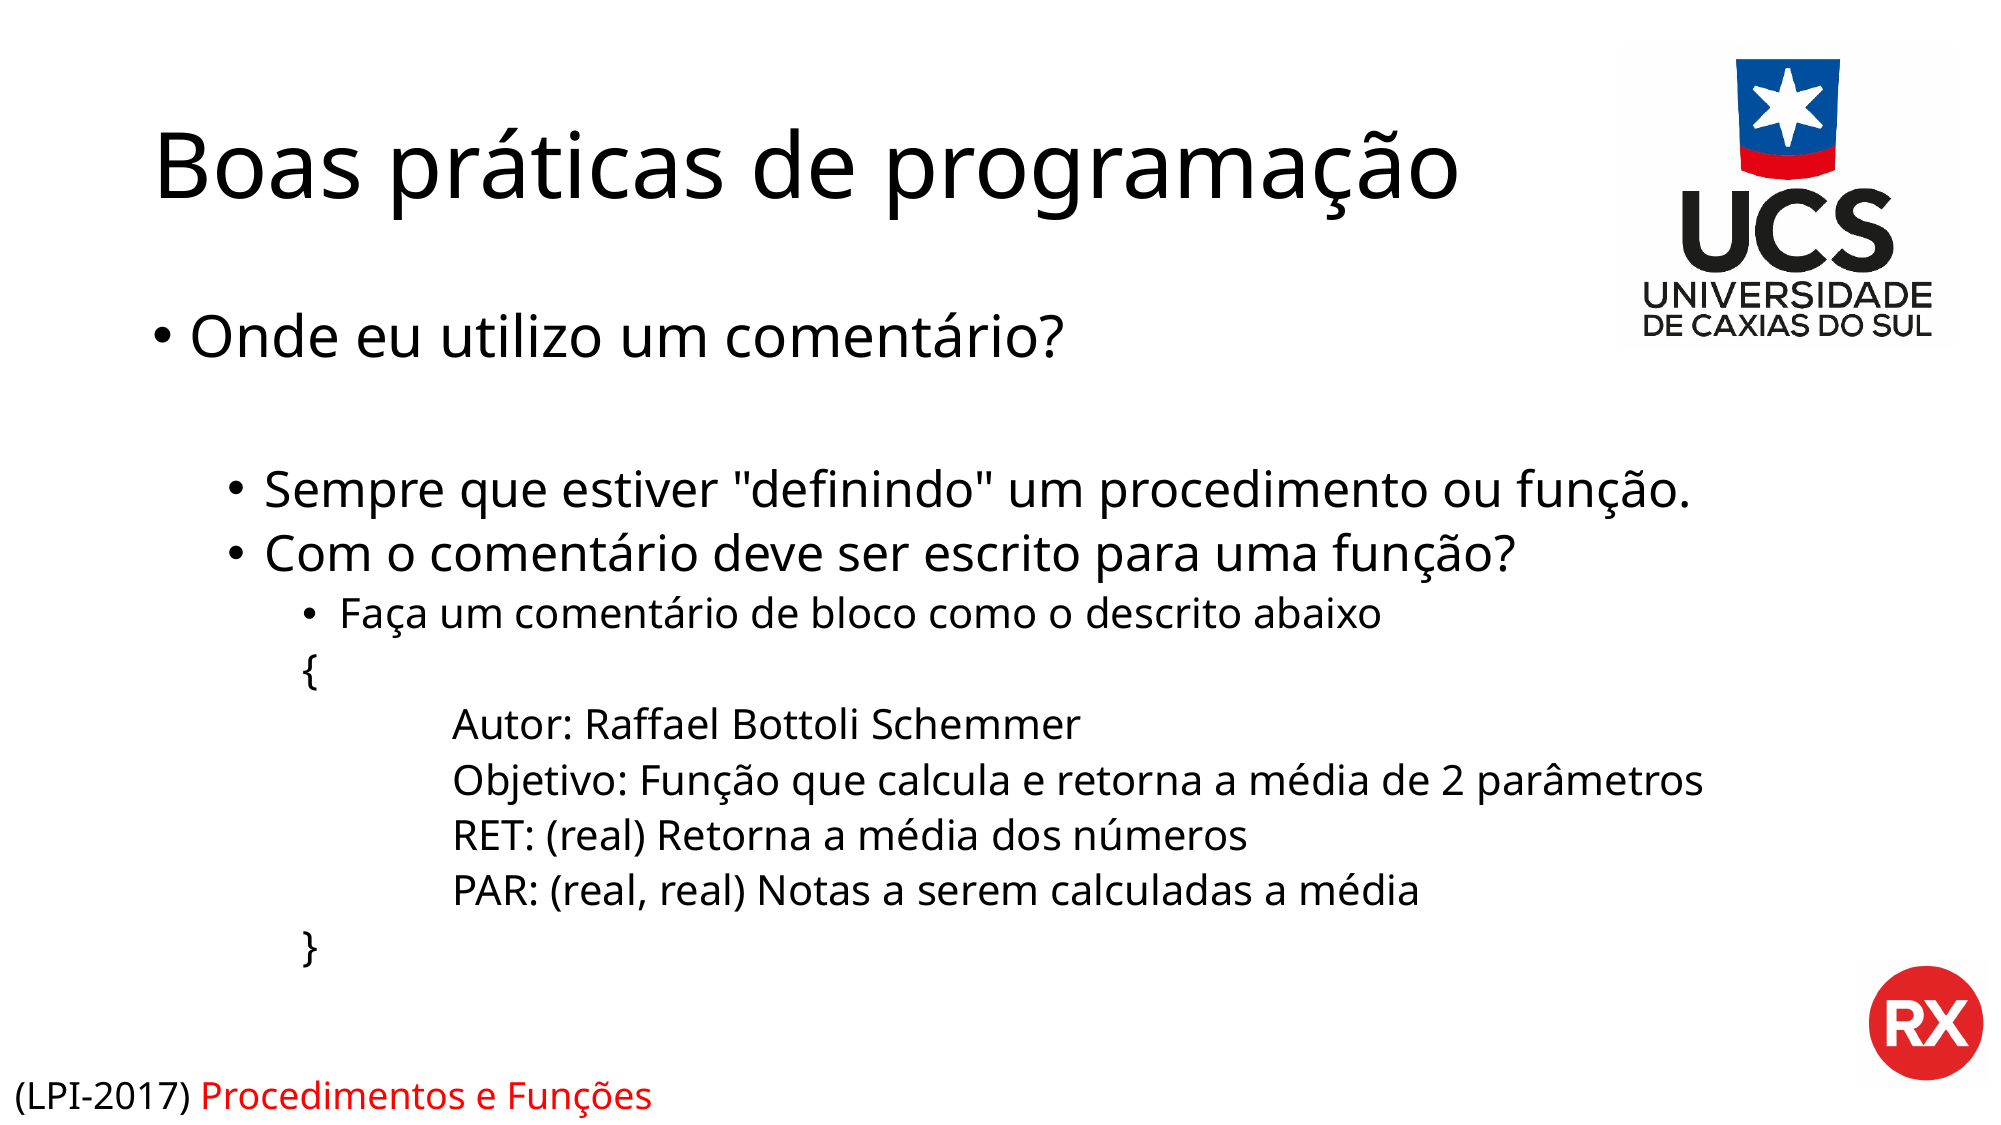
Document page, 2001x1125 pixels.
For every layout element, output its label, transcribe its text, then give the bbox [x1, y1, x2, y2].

picture [1862, 959, 1990, 1087]
text_box (LPI-2017) Procedimentos e Funções [0, 1064, 2000, 1125]
list Onde eu utilizo um comentário? Sempre que estiver "definindo" um procedimento ou função. Com o comentário deve ser escrito para uma função? Faça um comentário de bloco como o descrito abaixo { Autor: Raffael Bottoli Schemmer Objetivo: Função que calcula e retorna a média de 2 parâmetros RET: (real) Retorna a média dos números PAR: (real, real) Notas a serem calculadas a média } [137, 299, 1918, 1064]
picture [1621, 45, 1954, 351]
title Boas práticas de programação [137, 59, 1621, 278]
